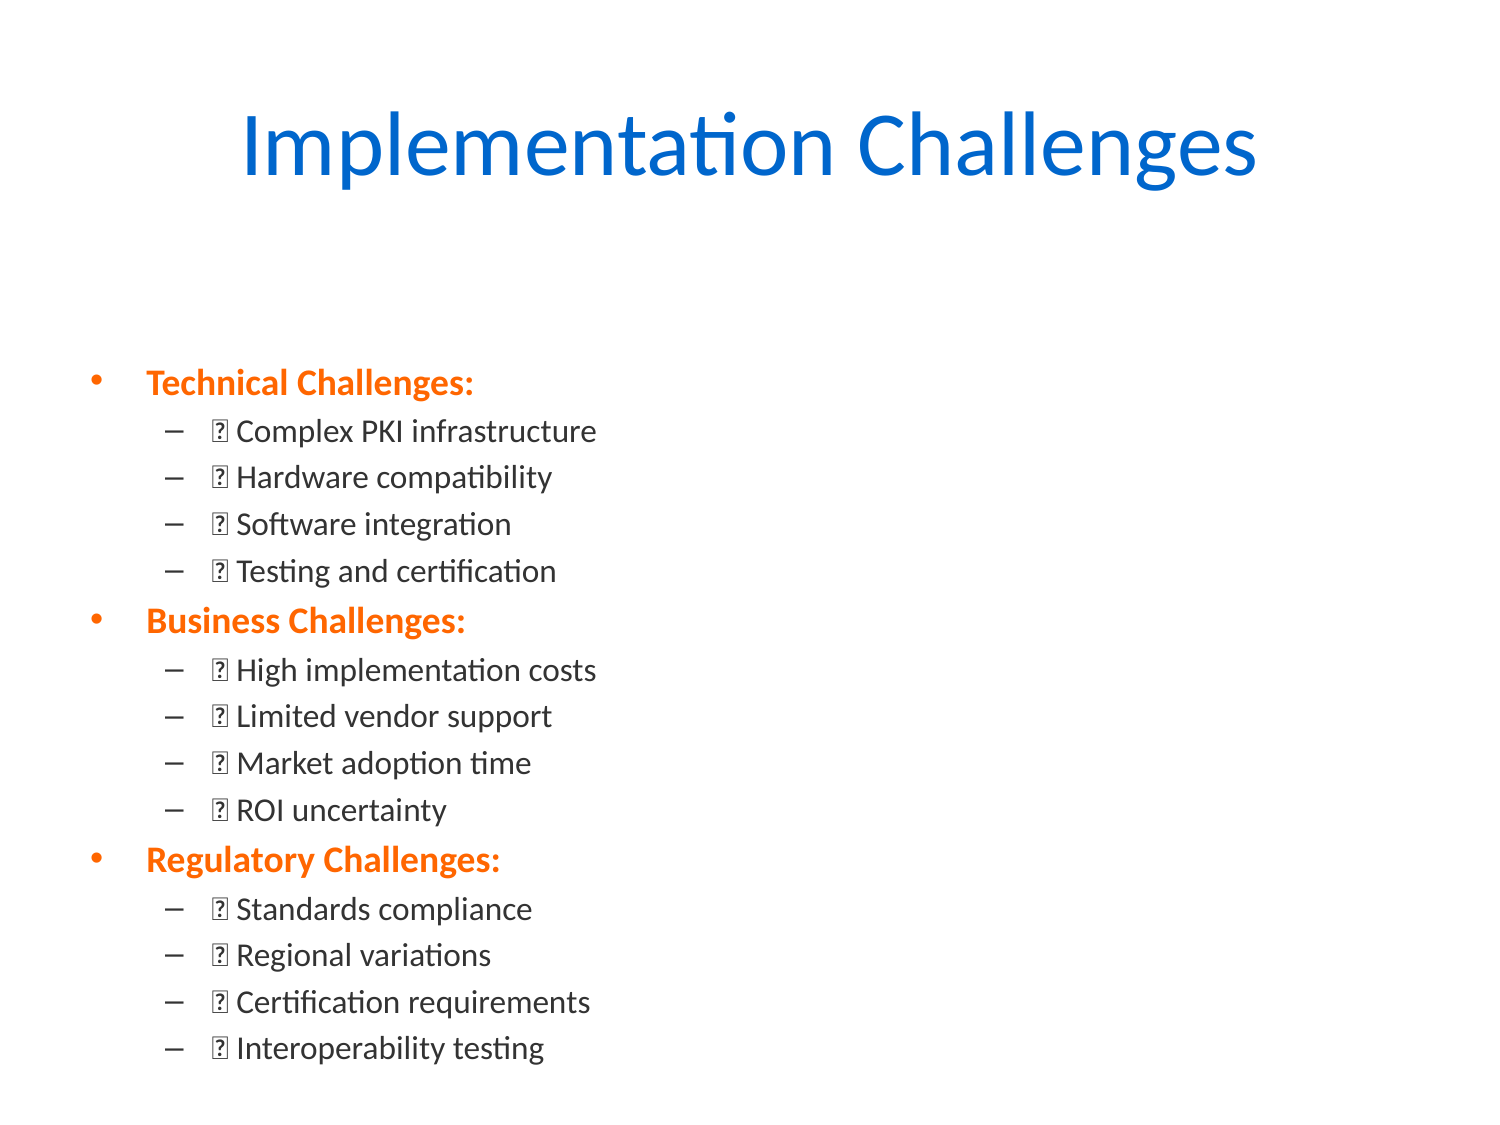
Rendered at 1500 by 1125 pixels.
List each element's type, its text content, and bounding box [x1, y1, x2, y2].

title Implementation Challenges [75, 45, 1425, 233]
list Technical Challenges: 🔧 Complex PKI infrastructure 🔧 Hardware compatibility 🔧 Software integration 🔧 Testing and certification Business Challenges: 🔧 High implementation costs 🔧 Limited vendor support 🔧 Market adoption time 🔧 ROI uncertainty Regulatory Challenges: 🔧 Standards compliance 🔧 Regional variations 🔧 Certification requirements 🔧 Interoperability testing [75, 262, 1425, 1005]
